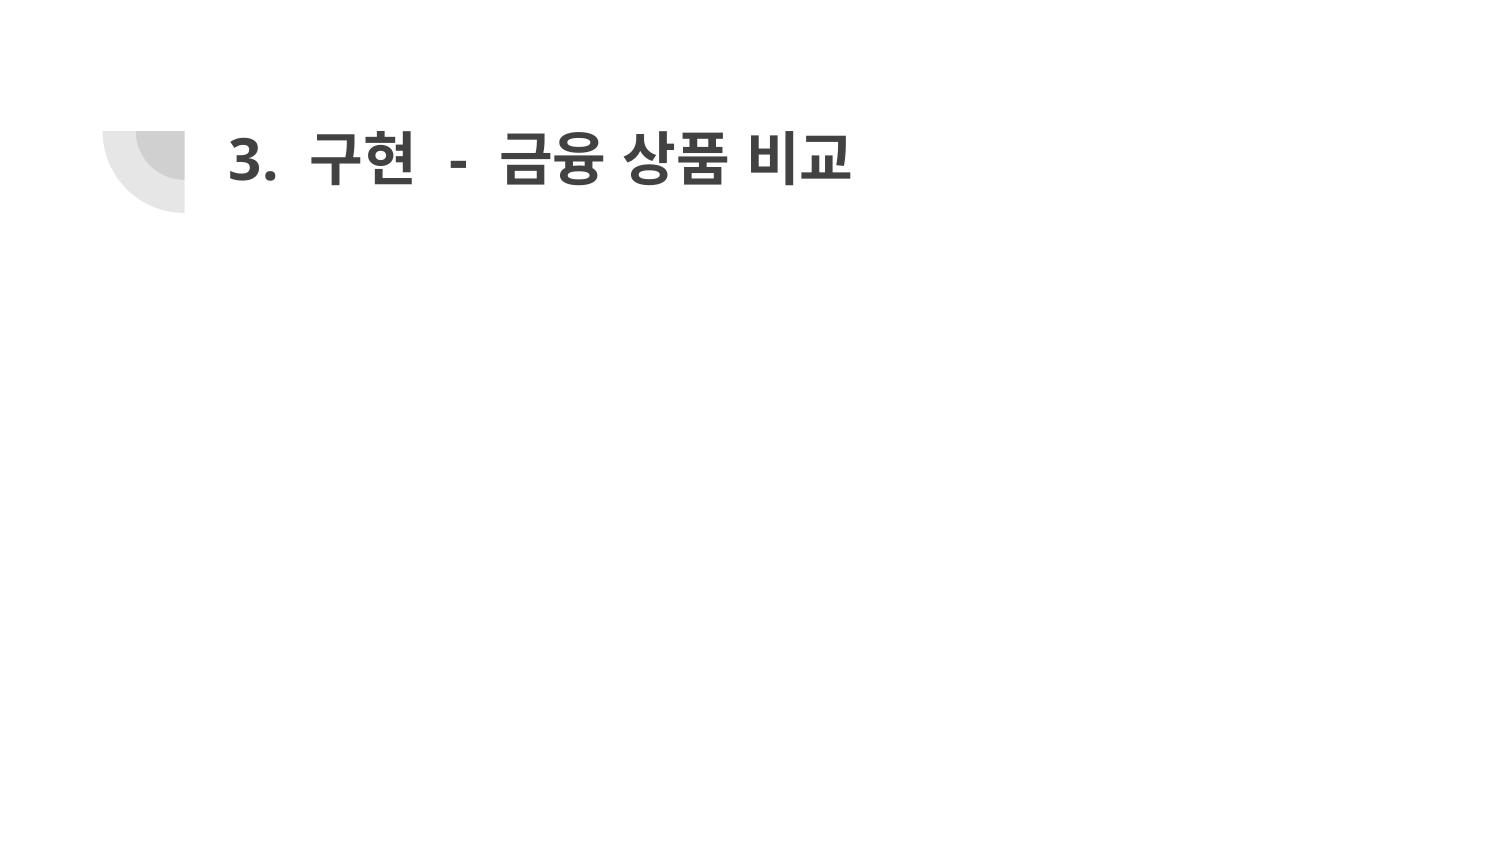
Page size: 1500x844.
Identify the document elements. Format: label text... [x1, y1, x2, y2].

title 3. 구현 - 금융 상품 비교 [213, 98, 1368, 263]
